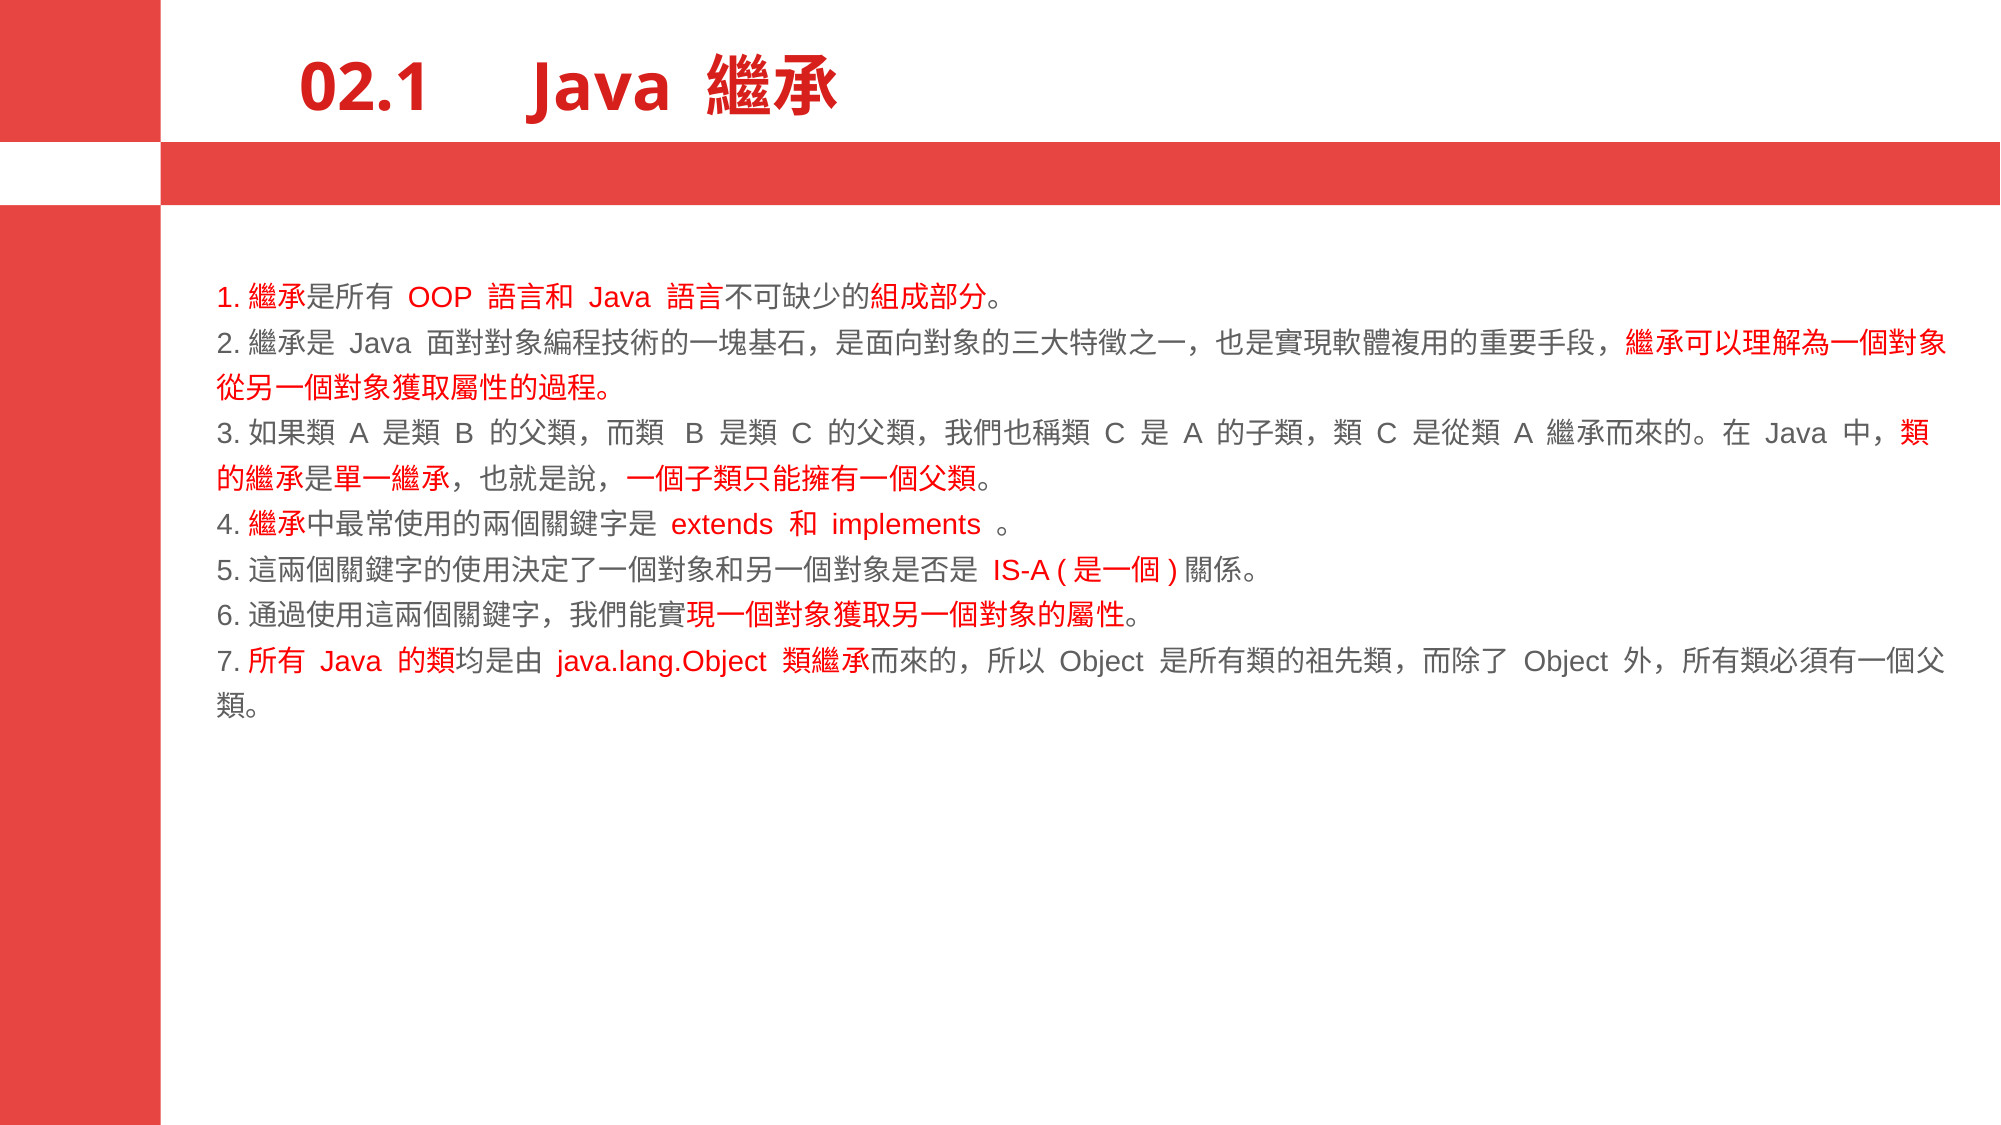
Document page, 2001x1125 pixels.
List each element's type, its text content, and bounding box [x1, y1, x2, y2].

title 02.1 Java 繼承 [201, 16, 1929, 133]
text_box 1.繼承是所有 OOP 語言和 Java 語言不可缺少的組成部分。 2.繼承是 Java 面對對象編程技術的一塊基石，是面向對象的三大特徵之一，也是實現軟體複用的重要手段，繼承可以理解為一個對象從另一個對象獲取屬性的過程。 3.如果類 A 是類 B 的父類，而類 B 是類 C 的父類，我們也稱類 C 是 A 的子類，類 C 是從類 A 繼承而來的。在 Java 中，類的繼承是單一繼承，也就是說，一個子類只能擁有一個父類。 4.繼承中最常使用的兩個關鍵字是 extends 和 implements 。 5.這兩個關鍵字的使用決定了一個對象和另一個對象是否是 IS-A (是一個)關係。 6.通過使用這兩個關鍵字，我們能實現一個對象獲取另一個對象的屬性。 7.所有 Java 的類均是由 java.lang.Object 類繼承而來的，所以 Object 是所有類的祖先類，而除了 Object 外，所有類必須有一個父類。 [201, 260, 1964, 730]
